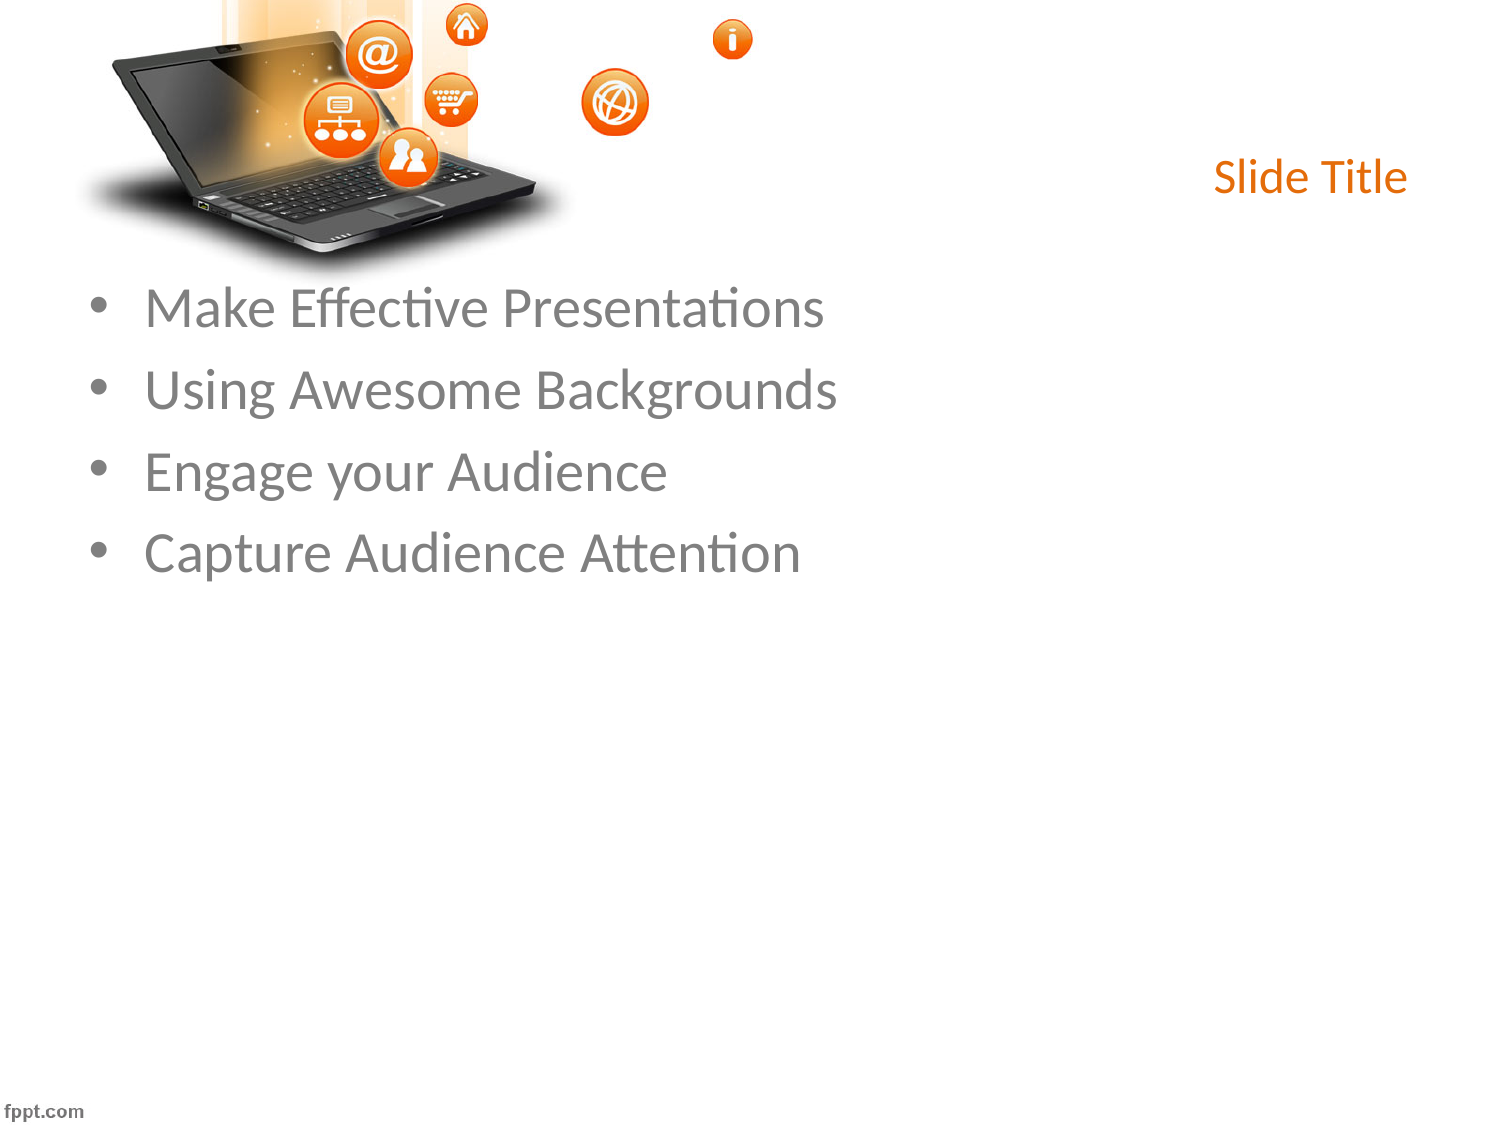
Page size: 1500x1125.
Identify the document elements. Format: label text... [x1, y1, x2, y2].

picture [0, 0, 1500, 1125]
list Make Effective Presentations Using Awesome Backgrounds Engage your Audience Capture Audience Attention [73, 261, 1424, 989]
title Slide Title [73, 136, 1424, 212]
